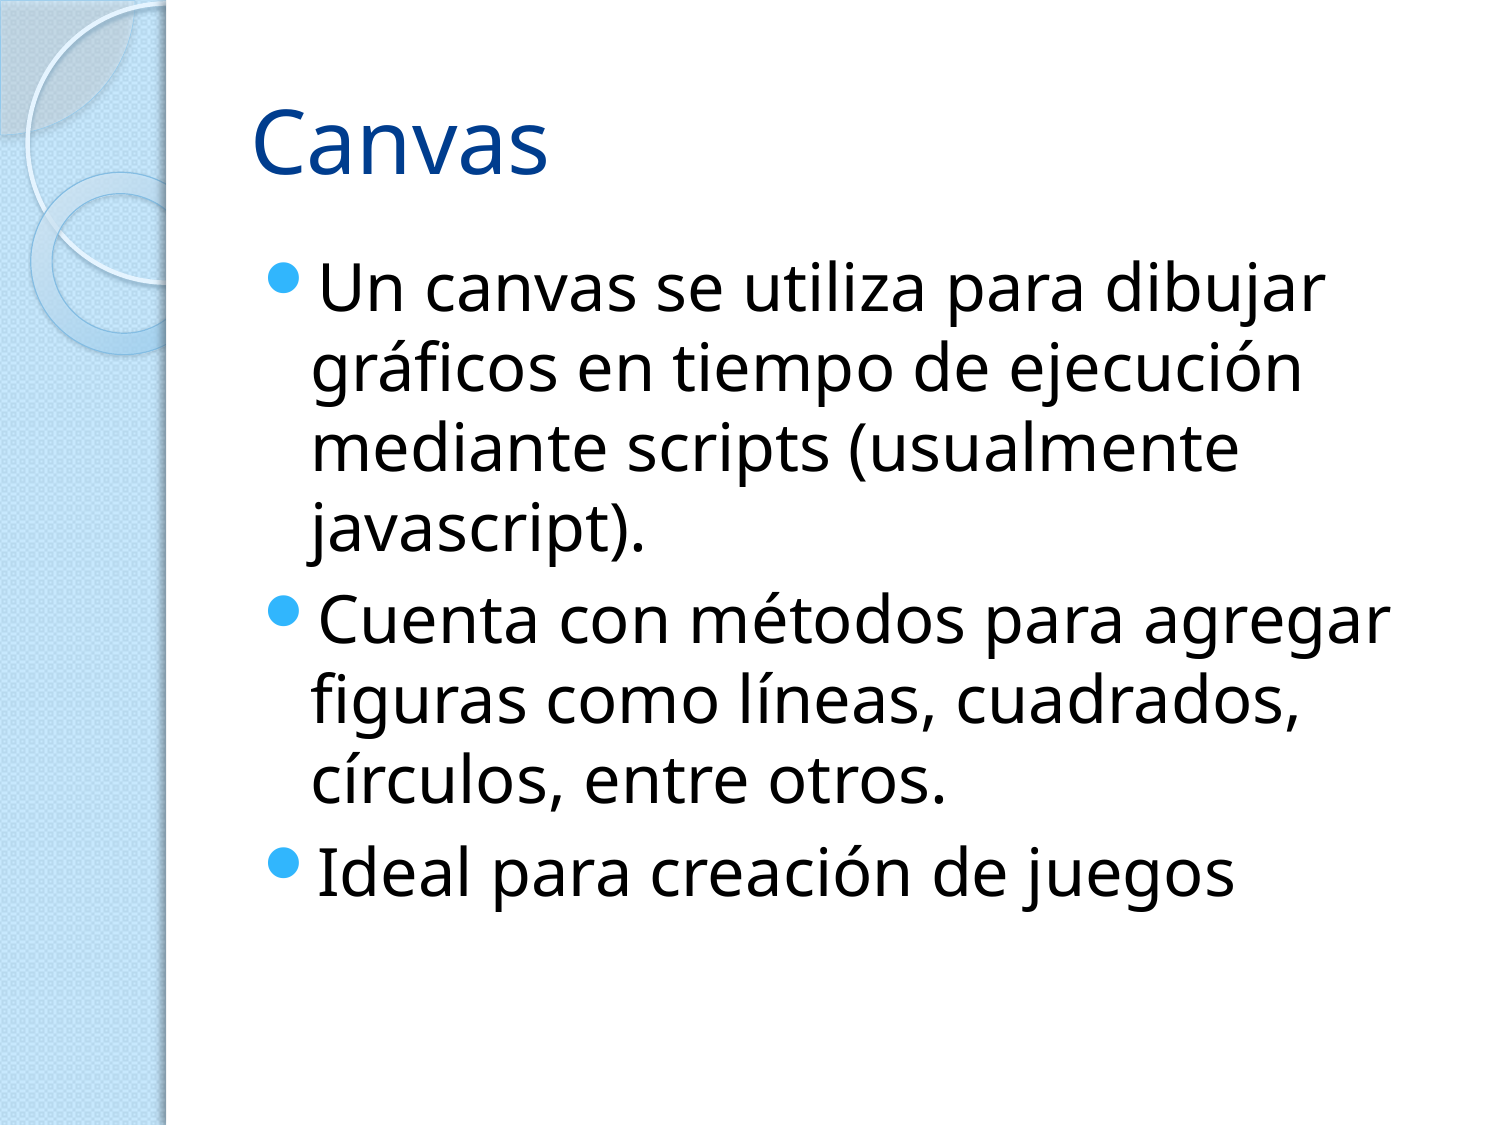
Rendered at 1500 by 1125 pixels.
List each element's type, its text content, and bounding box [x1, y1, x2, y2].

list Un canvas se utiliza para dibujar gráficos en tiempo de ejecución mediante scripts (usualmente javascript). Cuenta con métodos para agregar figuras como líneas, cuadrados, círculos, entre otros. Ideal para creación de juegos [235, 237, 1466, 1025]
title Canvas [235, 45, 1466, 233]
